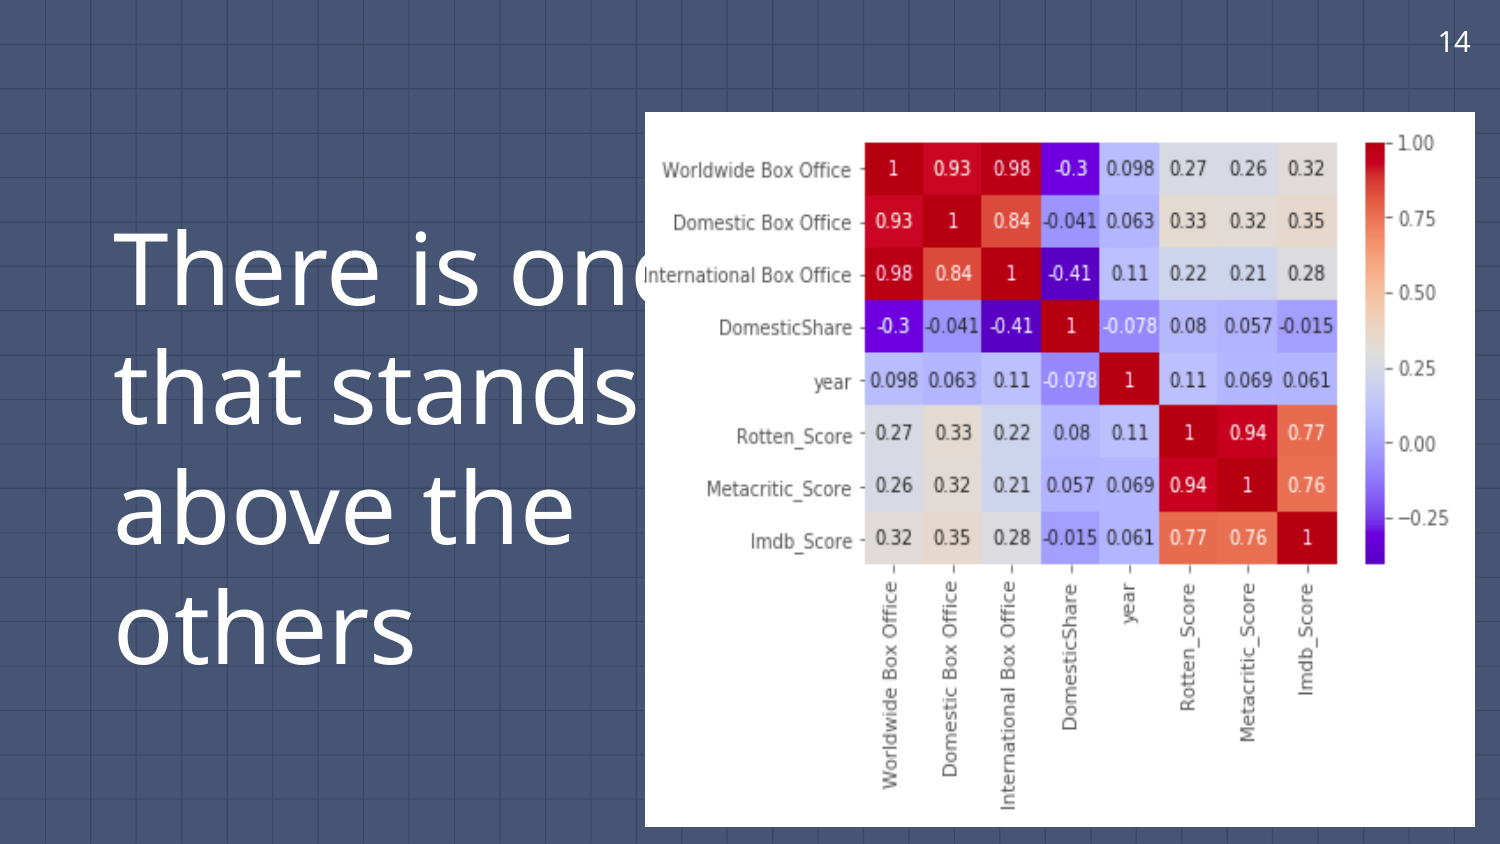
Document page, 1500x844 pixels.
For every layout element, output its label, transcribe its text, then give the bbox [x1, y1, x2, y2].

picture [644, 112, 1476, 827]
title There is one that stands above the others [98, 367, 639, 700]
slide_number ‹#› [1408, 0, 1500, 88]
